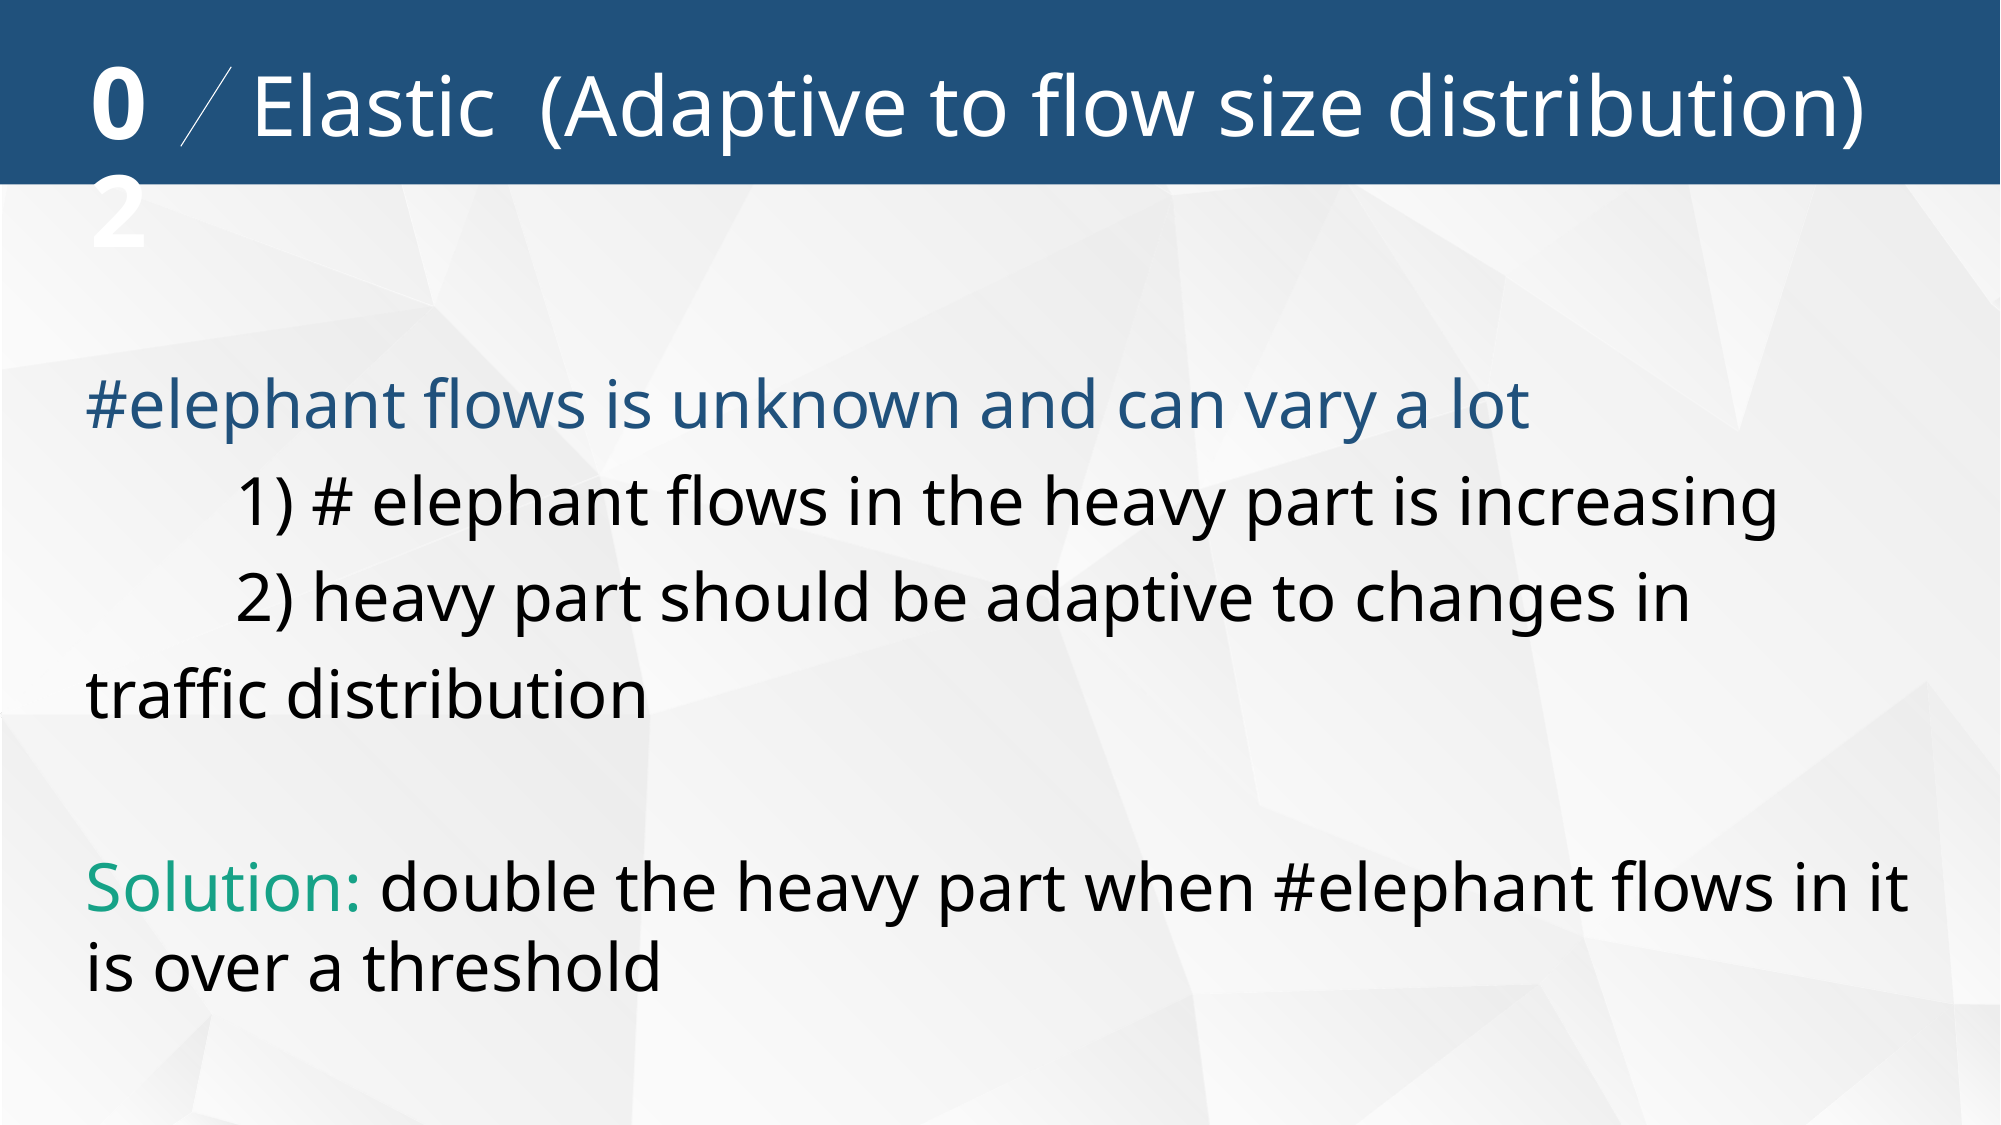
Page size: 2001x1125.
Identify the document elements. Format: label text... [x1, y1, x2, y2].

list Elastic (Adaptive to flow size distribution) [235, 57, 1957, 139]
picture [0, 0, 2001, 1125]
list 02 [75, 45, 218, 212]
text_box #elephant flows is unknown and can vary a lot 1) # elephant flows in the heavy part is increasing 2) heavy part should be adaptive to changes in traffic distribution Solution: double the heavy part when #elephant flows in it is over a threshold [0, 314, 1981, 1109]
